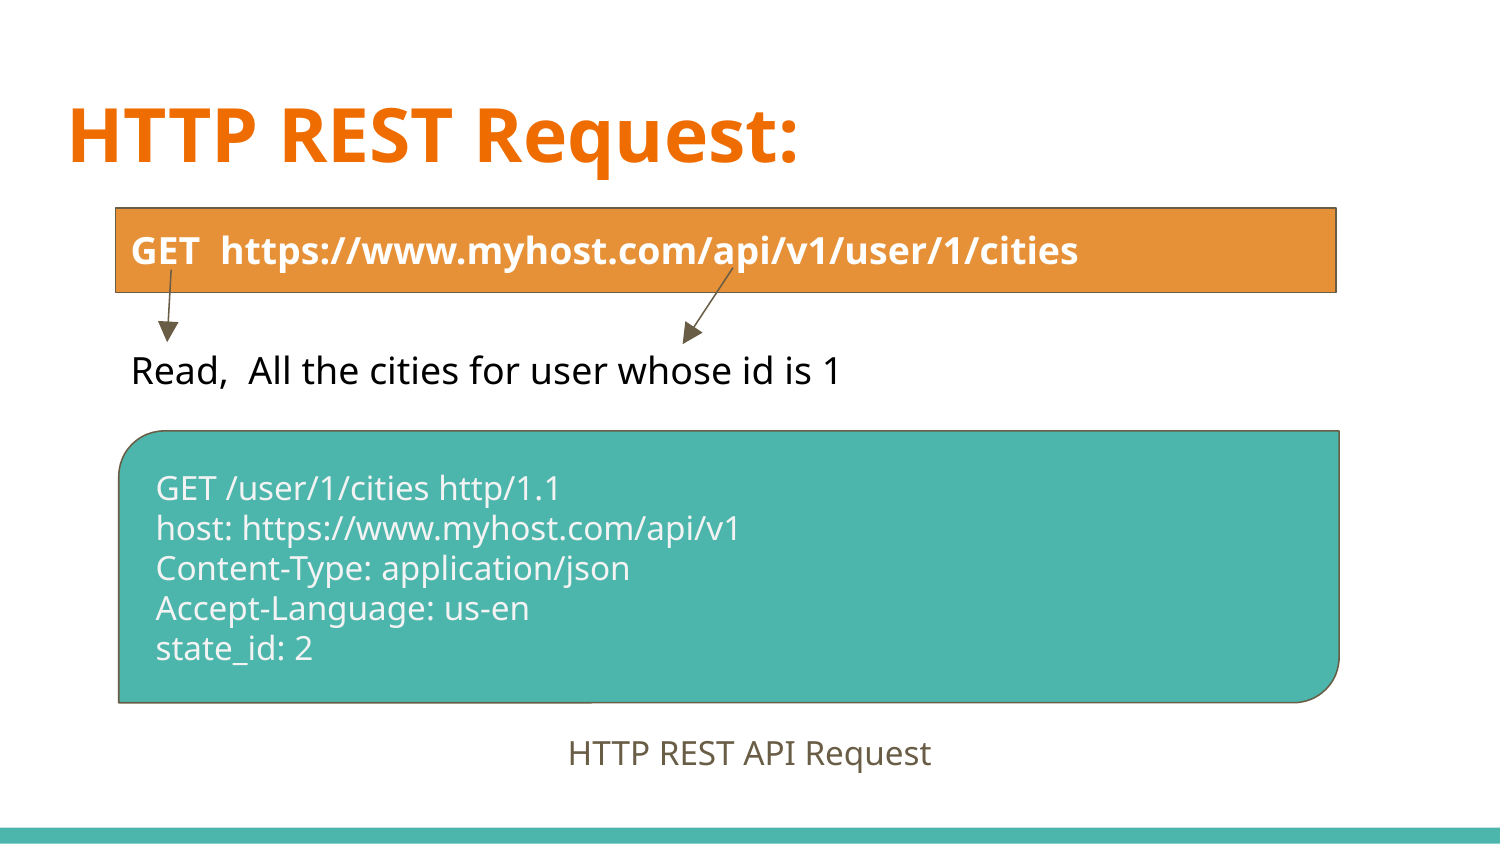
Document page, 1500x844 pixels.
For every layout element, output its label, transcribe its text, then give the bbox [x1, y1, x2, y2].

text_box GET https://www.myhost.com/api/v1/user/1/cities [115, 207, 1336, 293]
title HTTP REST Request: [51, 72, 1449, 189]
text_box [682, 267, 734, 345]
list HTTP REST API Request [51, 207, 1449, 798]
text_box GET /user/1/cities http/1.1 host: https://www.myhost.com/api/v1 Content-Type: application/json Accept-Language: us-en state_id: 2 [118, 430, 1340, 703]
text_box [166, 269, 172, 343]
text_box Read, All the cities for user whose id is 1 [115, 332, 1385, 389]
